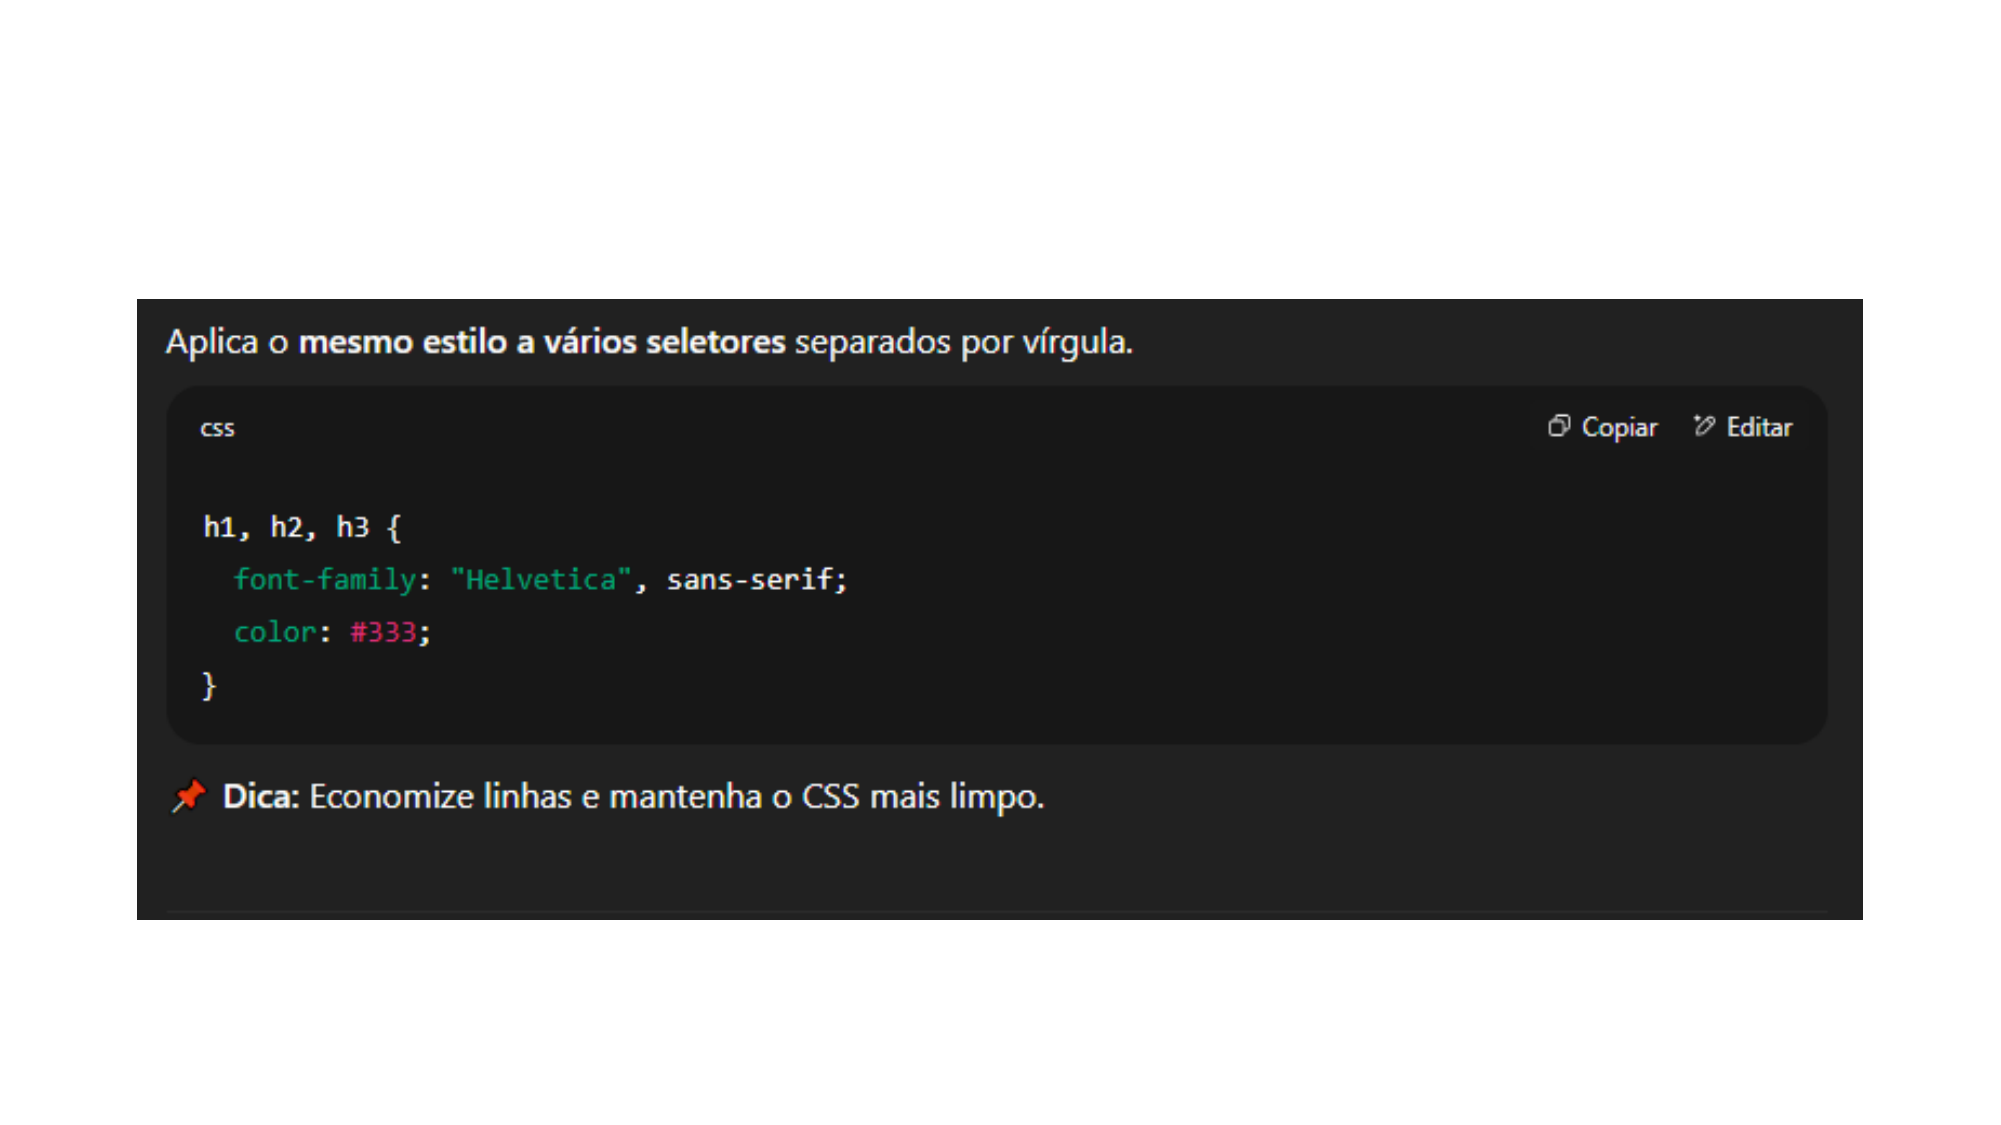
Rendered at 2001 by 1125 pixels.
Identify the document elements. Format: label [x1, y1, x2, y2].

picture [137, 299, 1863, 920]
